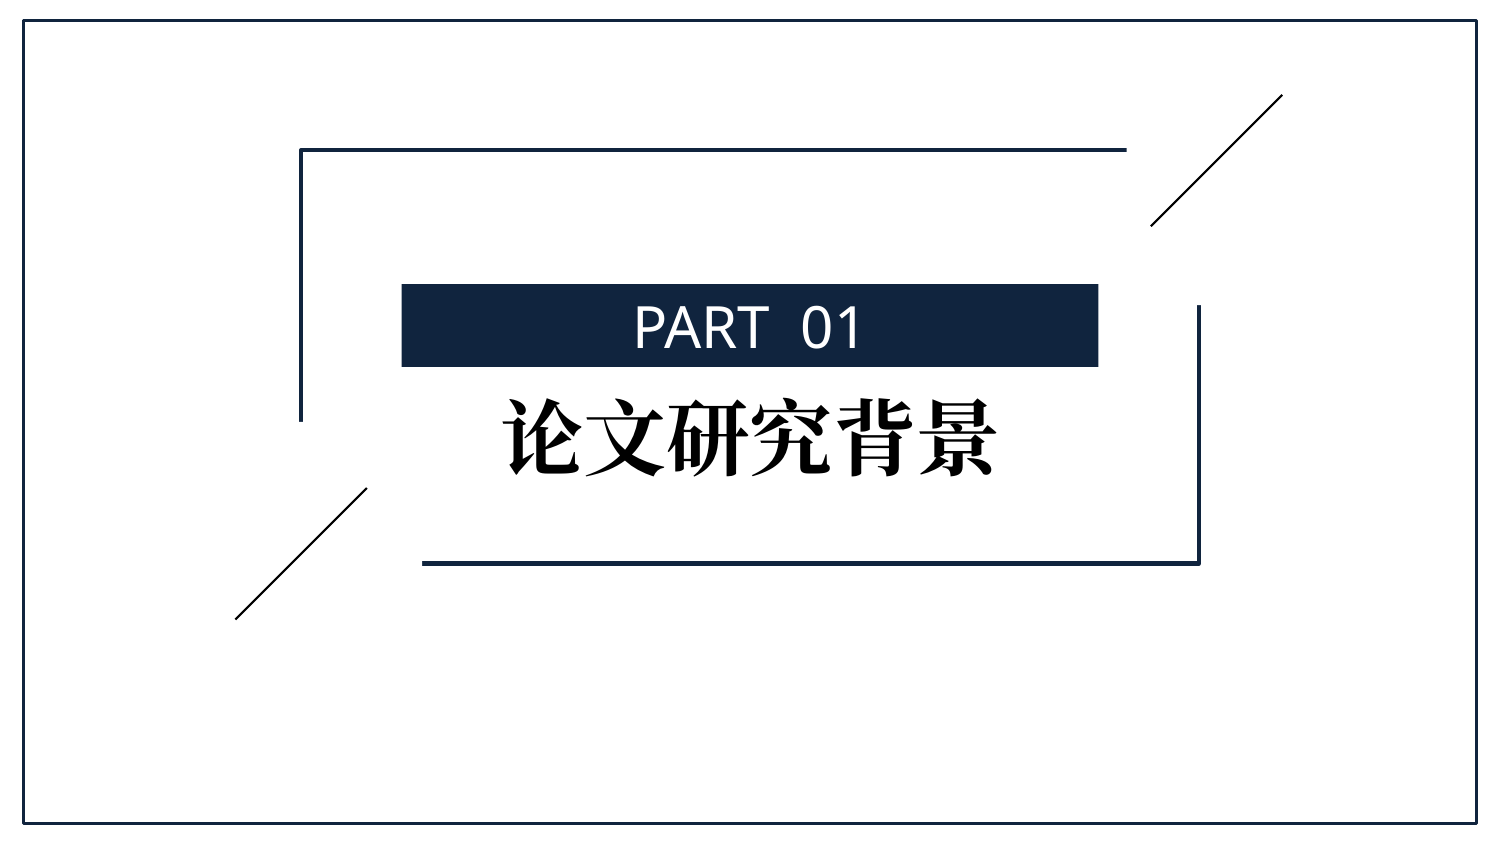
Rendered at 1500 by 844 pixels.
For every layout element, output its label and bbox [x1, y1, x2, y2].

text_box [21, 18, 1479, 826]
text_box [235, 94, 1307, 623]
